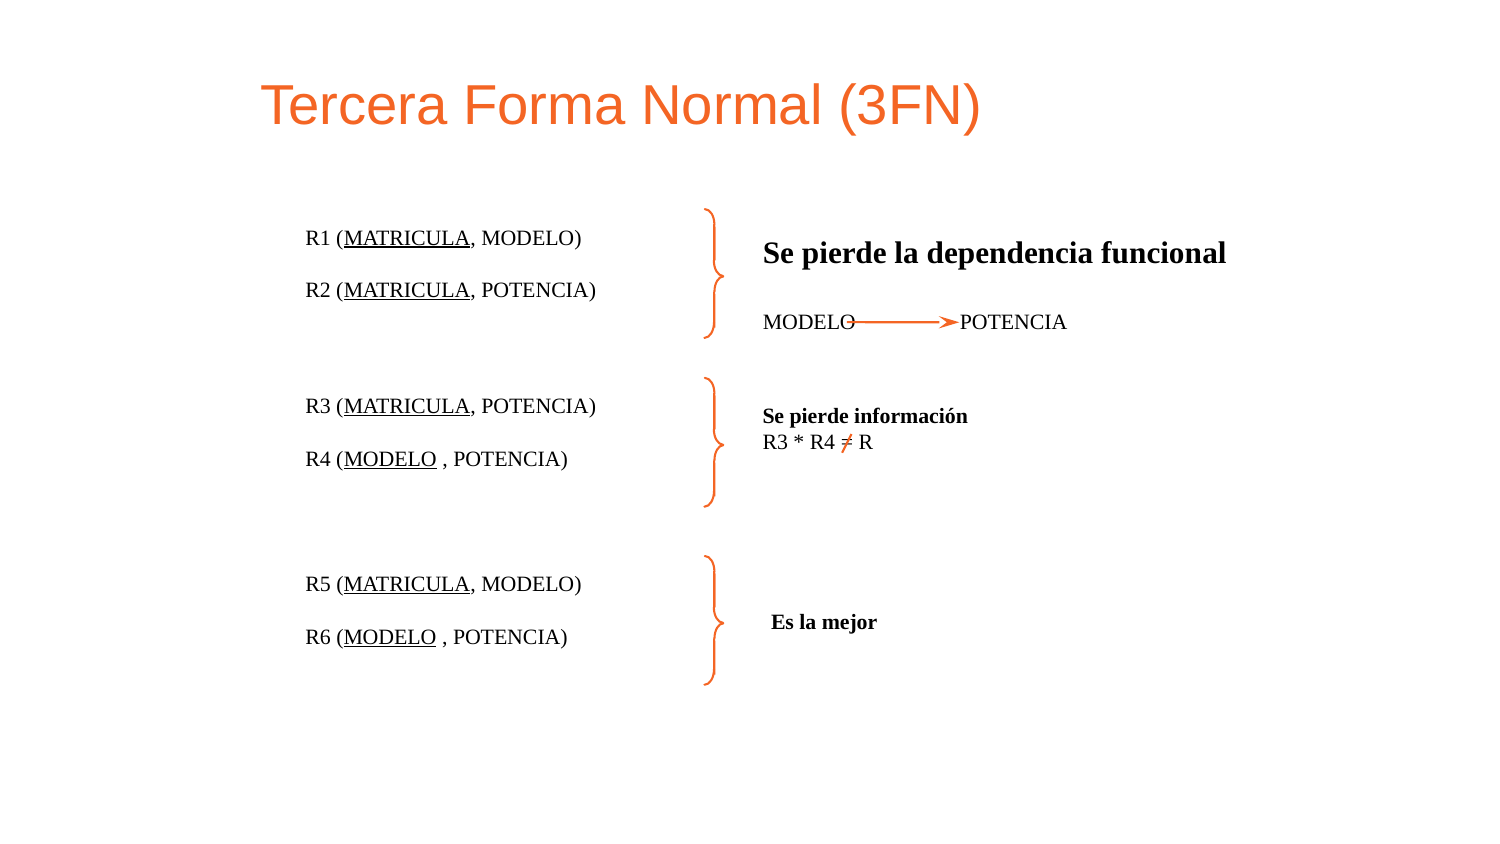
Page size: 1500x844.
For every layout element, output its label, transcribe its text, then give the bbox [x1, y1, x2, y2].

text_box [704, 208, 724, 339]
text_box Se pierde la dependencia funcional MODELO POTENCIA [751, 226, 1239, 340]
text_box Tercera Forma Normal (3FN) [245, 32, 1258, 173]
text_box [704, 555, 724, 685]
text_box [704, 377, 724, 507]
text_box R3 (MATRICULA, POTENCIA) R4 (MODELO , POTENCIA) [294, 386, 608, 477]
text_box R5 (MATRICULA, MODELO) R6 (MODELO , POTENCIA) [293, 564, 594, 655]
text_box R1 (MATRICULA, MODELO) R2 (MATRICULA, POTENCIA) [294, 217, 608, 308]
text_box [938, 316, 960, 329]
text_box Es la mejor [759, 601, 890, 640]
text_box Se pierde información R3 * R4 = R [751, 395, 980, 460]
